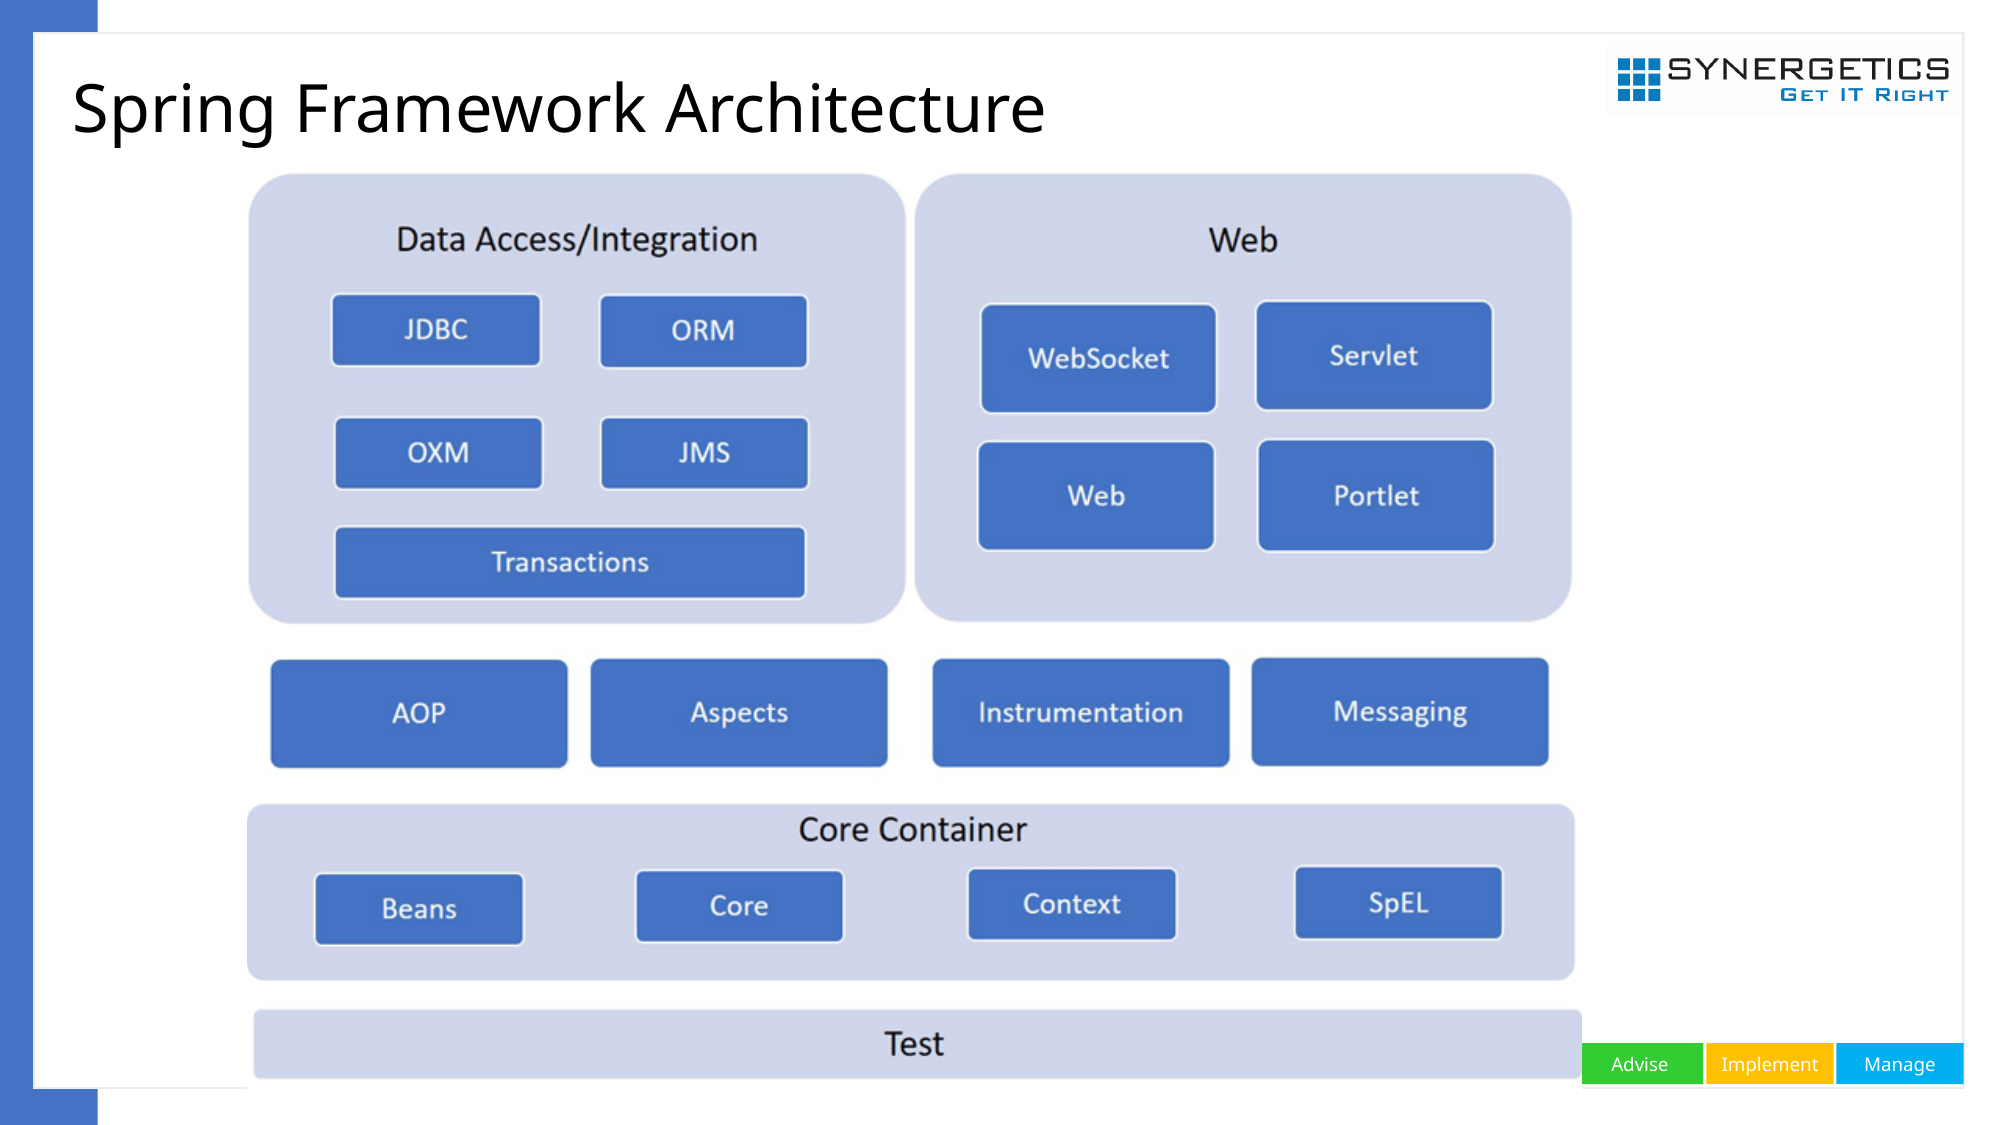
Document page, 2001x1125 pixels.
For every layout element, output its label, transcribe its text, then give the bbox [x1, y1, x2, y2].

title Spring Framework Architecture [57, 45, 1607, 177]
picture [1607, 45, 1960, 114]
picture [247, 159, 1582, 1089]
